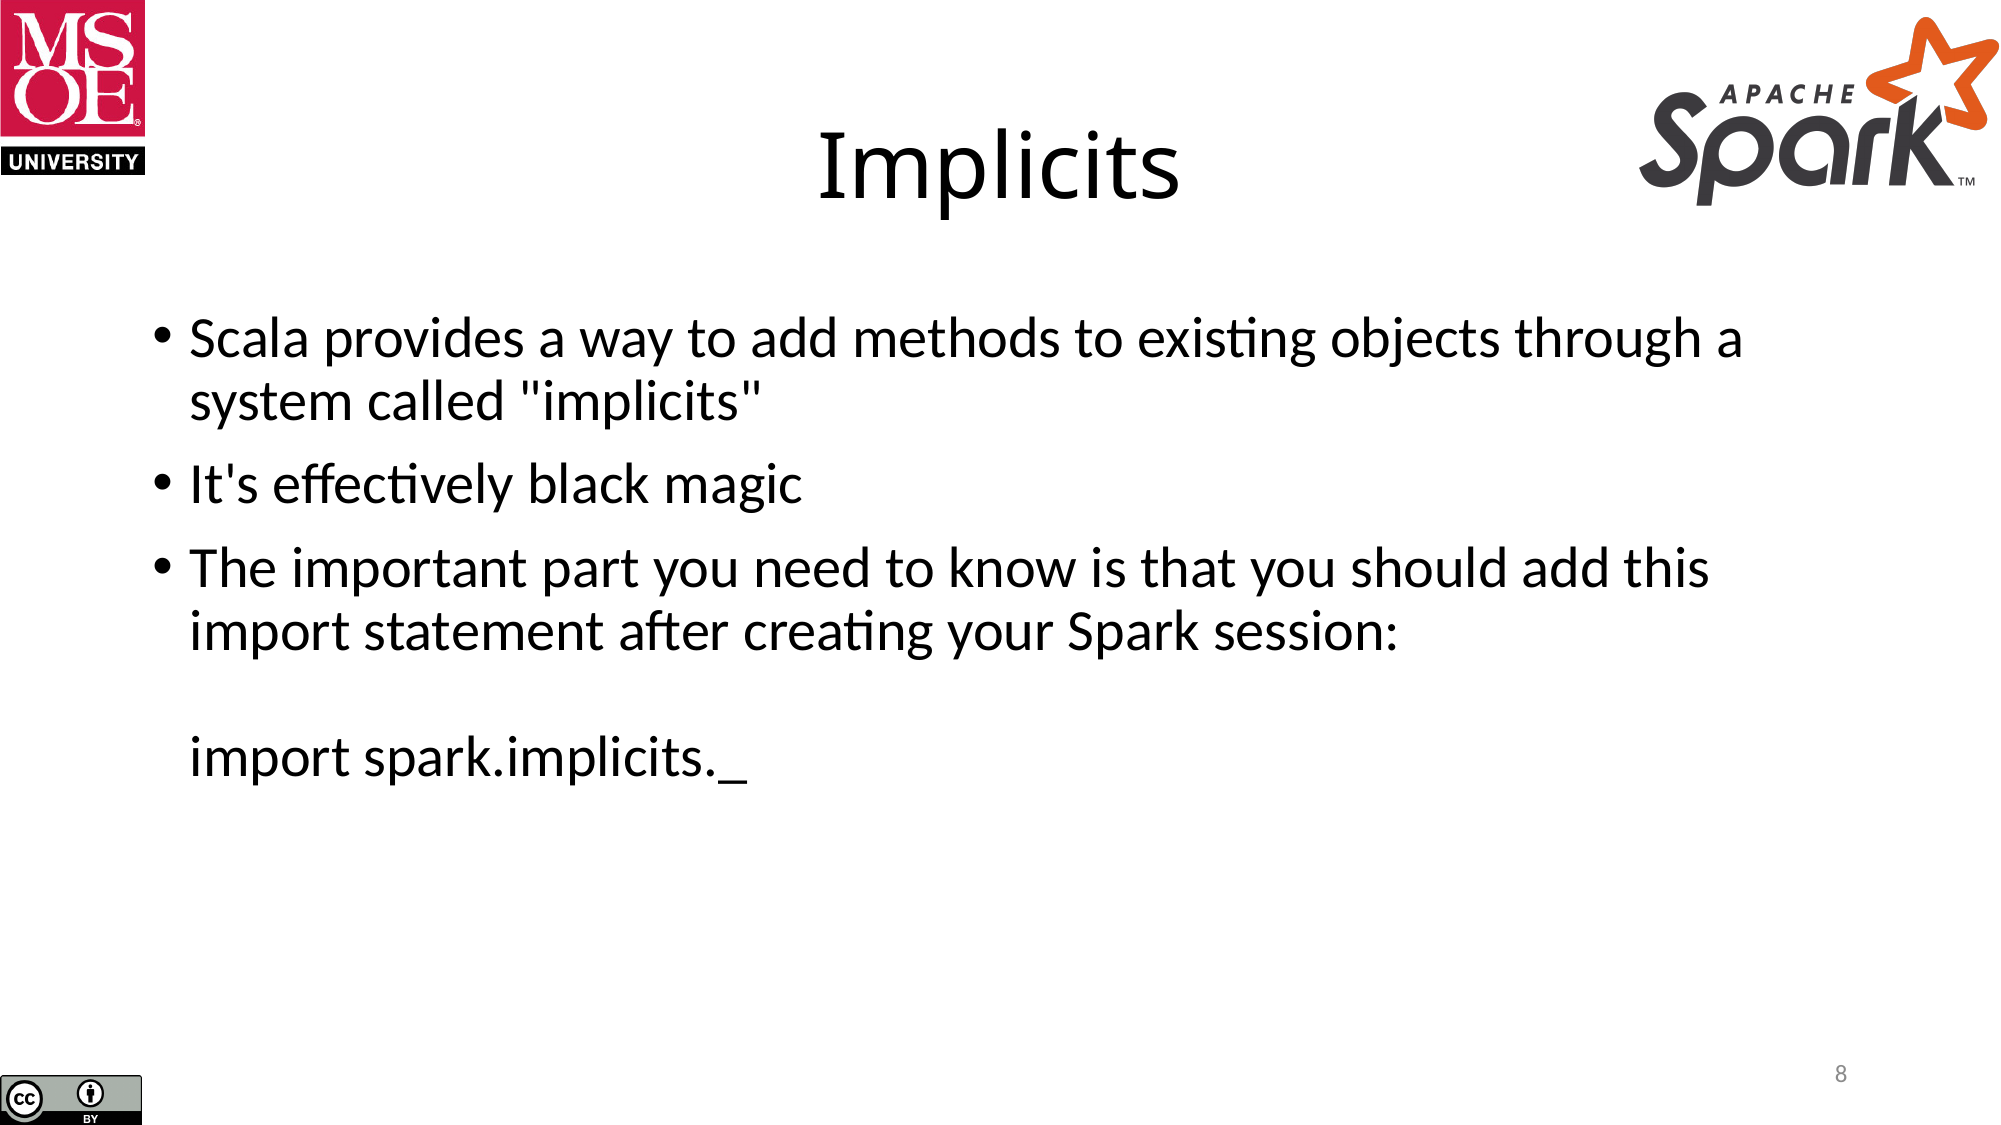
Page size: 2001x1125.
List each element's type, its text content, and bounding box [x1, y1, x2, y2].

title Implicits [137, 59, 1863, 278]
picture [1638, 17, 2000, 206]
picture [0, 0, 145, 175]
slide_number 8 [1412, 1042, 1863, 1103]
list Scala provides a way to add methods to existing objects through a system called "implicits" It's effectively black magic The important part you need to know is that you should add this import statement after creating your Spark session: import spark.implicits._ [137, 299, 1863, 1014]
picture [0, 1075, 142, 1125]
